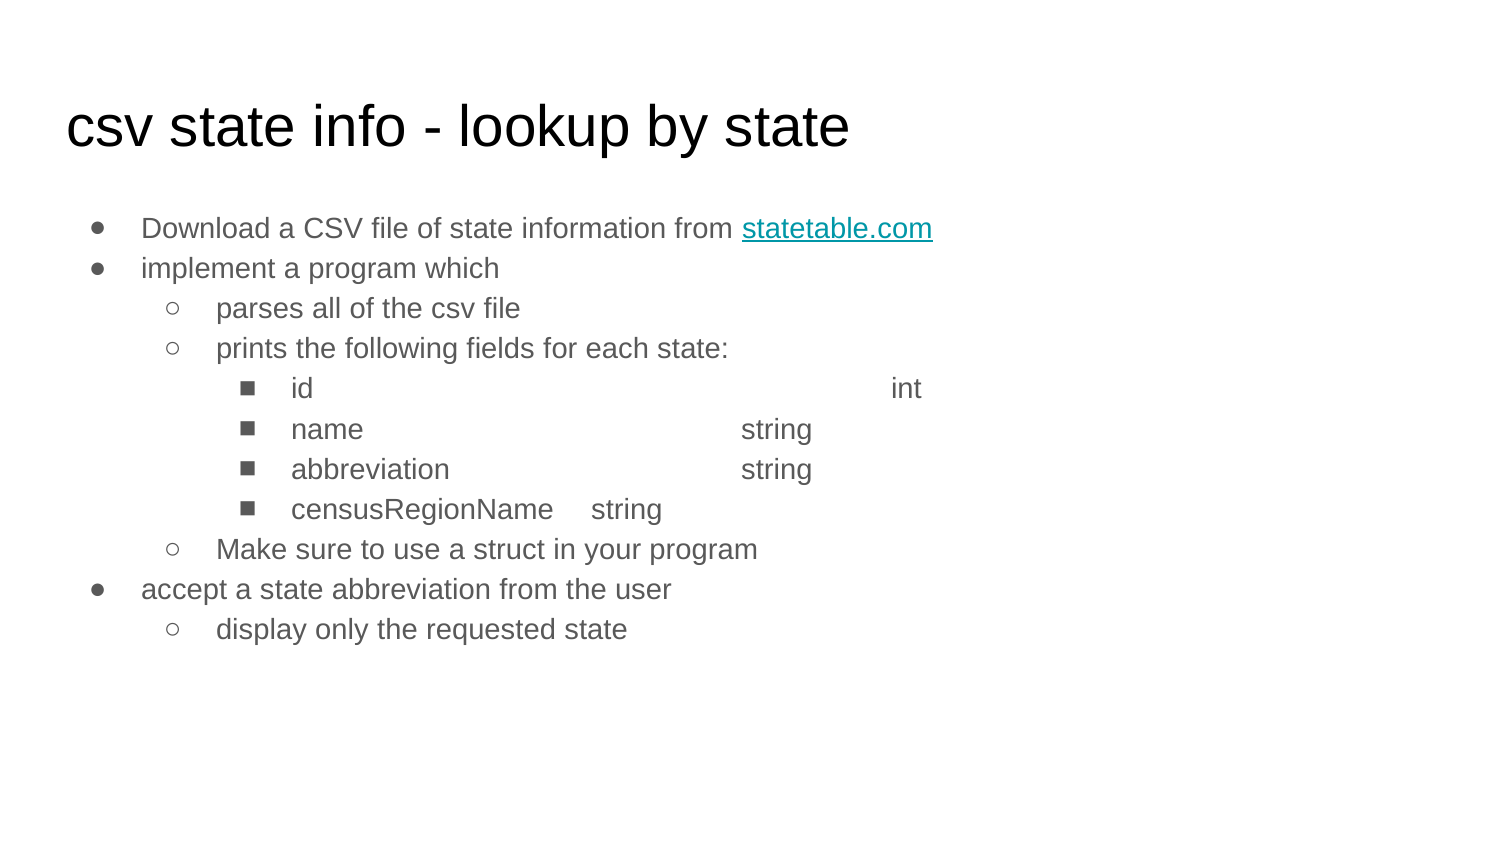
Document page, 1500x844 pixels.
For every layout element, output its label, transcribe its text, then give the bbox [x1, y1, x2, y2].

title csv state info - lookup by state [51, 72, 1449, 167]
list Download a CSV file of state information from statetable.com implement a program which parses all of the csv file prints the following fields for each state: id int name string abbreviation string censusRegionName string Make sure to use a struct in your program accept a state abbreviation from the user display only the requested state [51, 189, 1449, 750]
